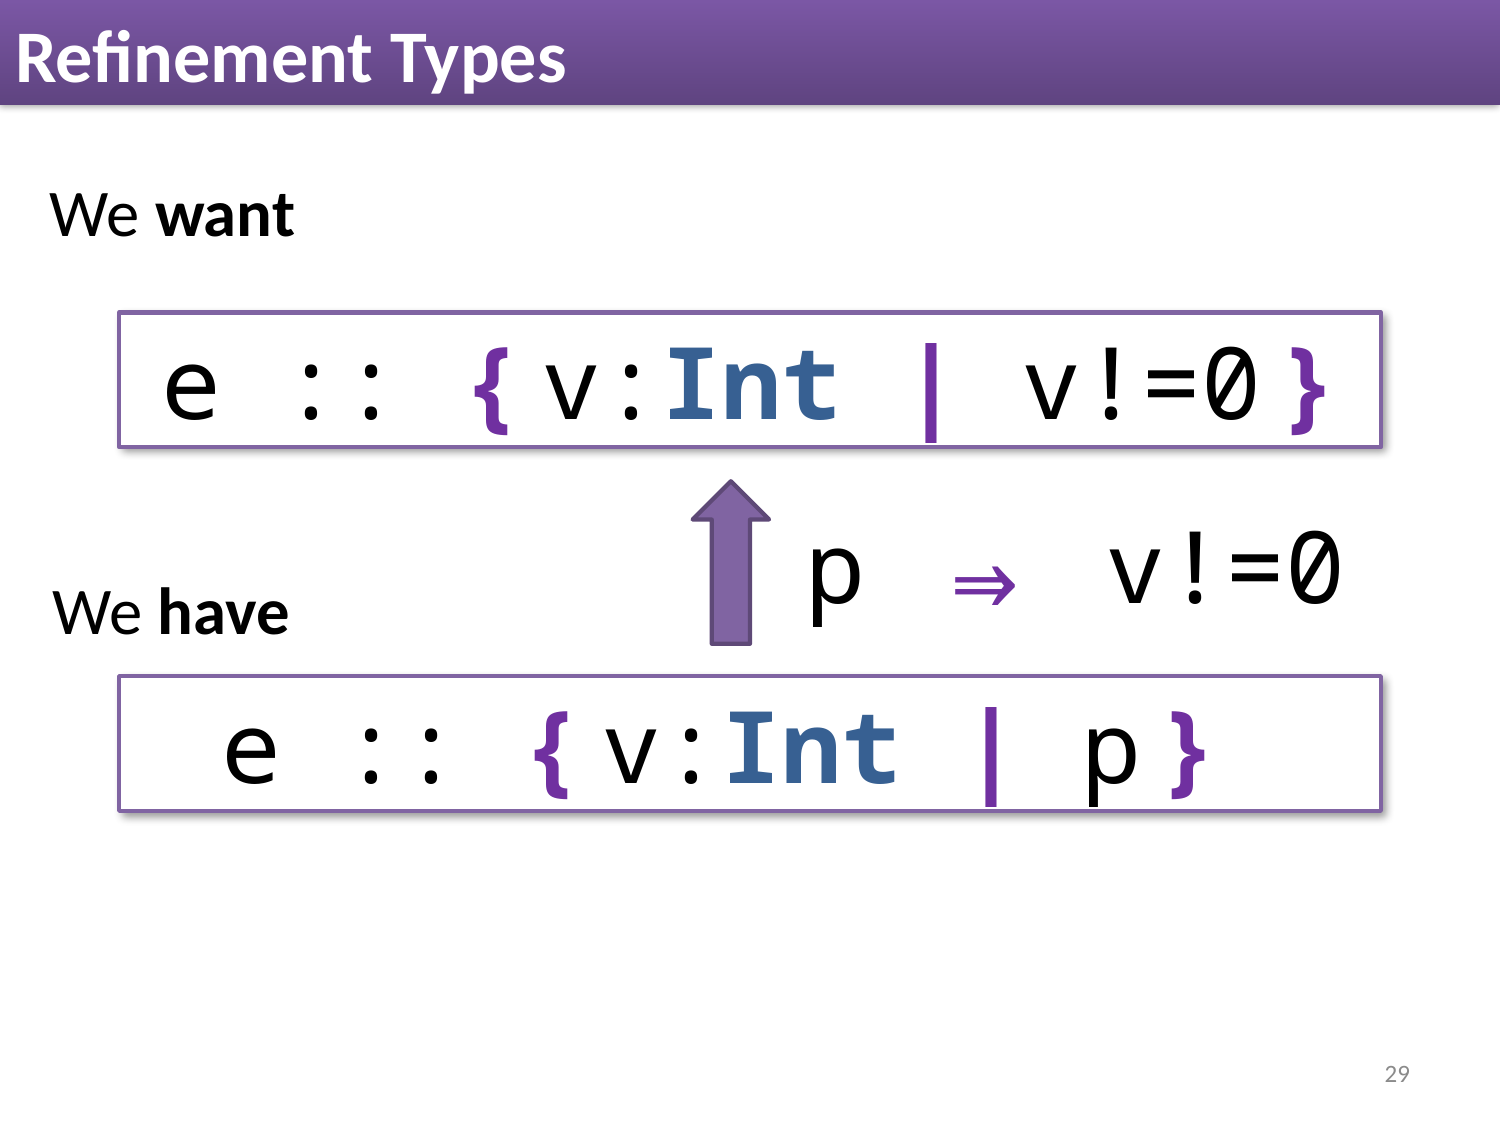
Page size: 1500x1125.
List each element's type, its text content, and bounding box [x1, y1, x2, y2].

text_box p ⇒ v!=0 [781, 496, 1371, 632]
text_box We have [37, 560, 340, 656]
text_box e :: { v:Int | v!=0 } [117, 310, 1383, 449]
text_box e :: { v:Int | p } [117, 674, 1383, 813]
text_box [690, 479, 772, 646]
slide_number 29 [1074, 1042, 1425, 1103]
title Refinement Types [0, 0, 1500, 105]
text_box We want [34, 162, 338, 258]
